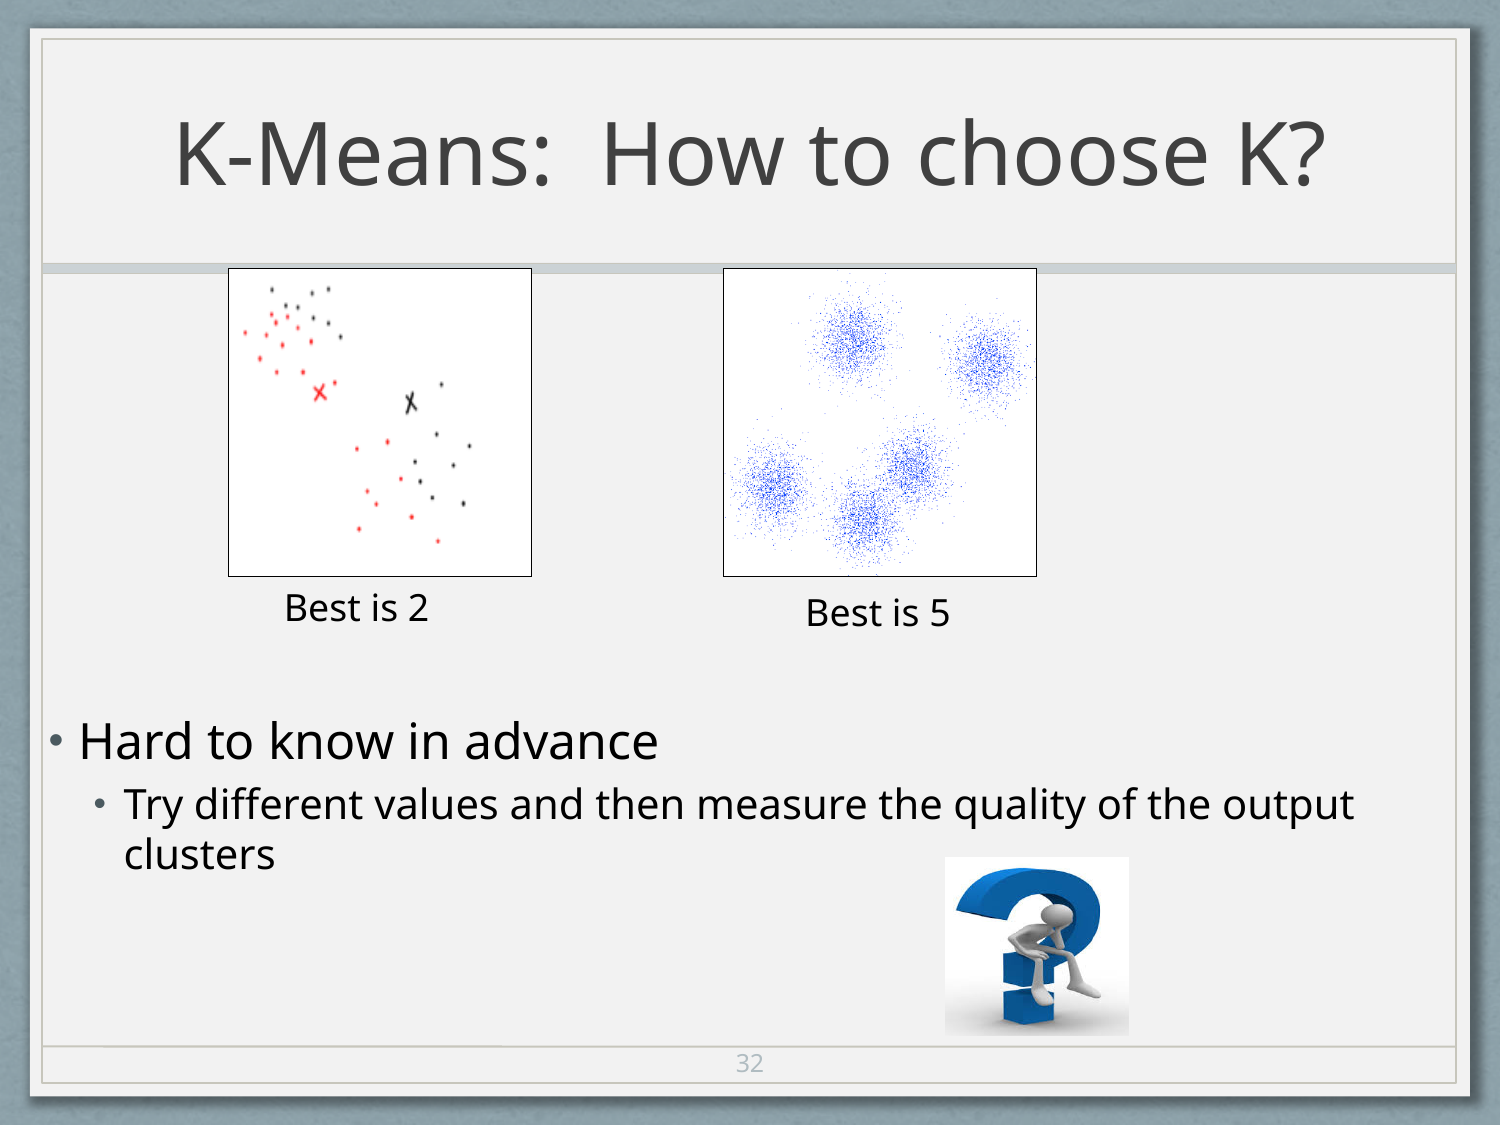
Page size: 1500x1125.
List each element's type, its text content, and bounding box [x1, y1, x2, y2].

picture [945, 857, 1129, 1036]
slide_number 32 [687, 1042, 813, 1088]
picture [228, 267, 533, 577]
text_box Best is 2 [269, 586, 445, 636]
text_box Best is 5 [790, 586, 966, 642]
picture [723, 267, 1038, 577]
text_box Hard to know in advance Try different values and then measure the quality of the output clusters [33, 701, 1500, 890]
title K-Means: How to choose K? [147, 40, 1353, 260]
